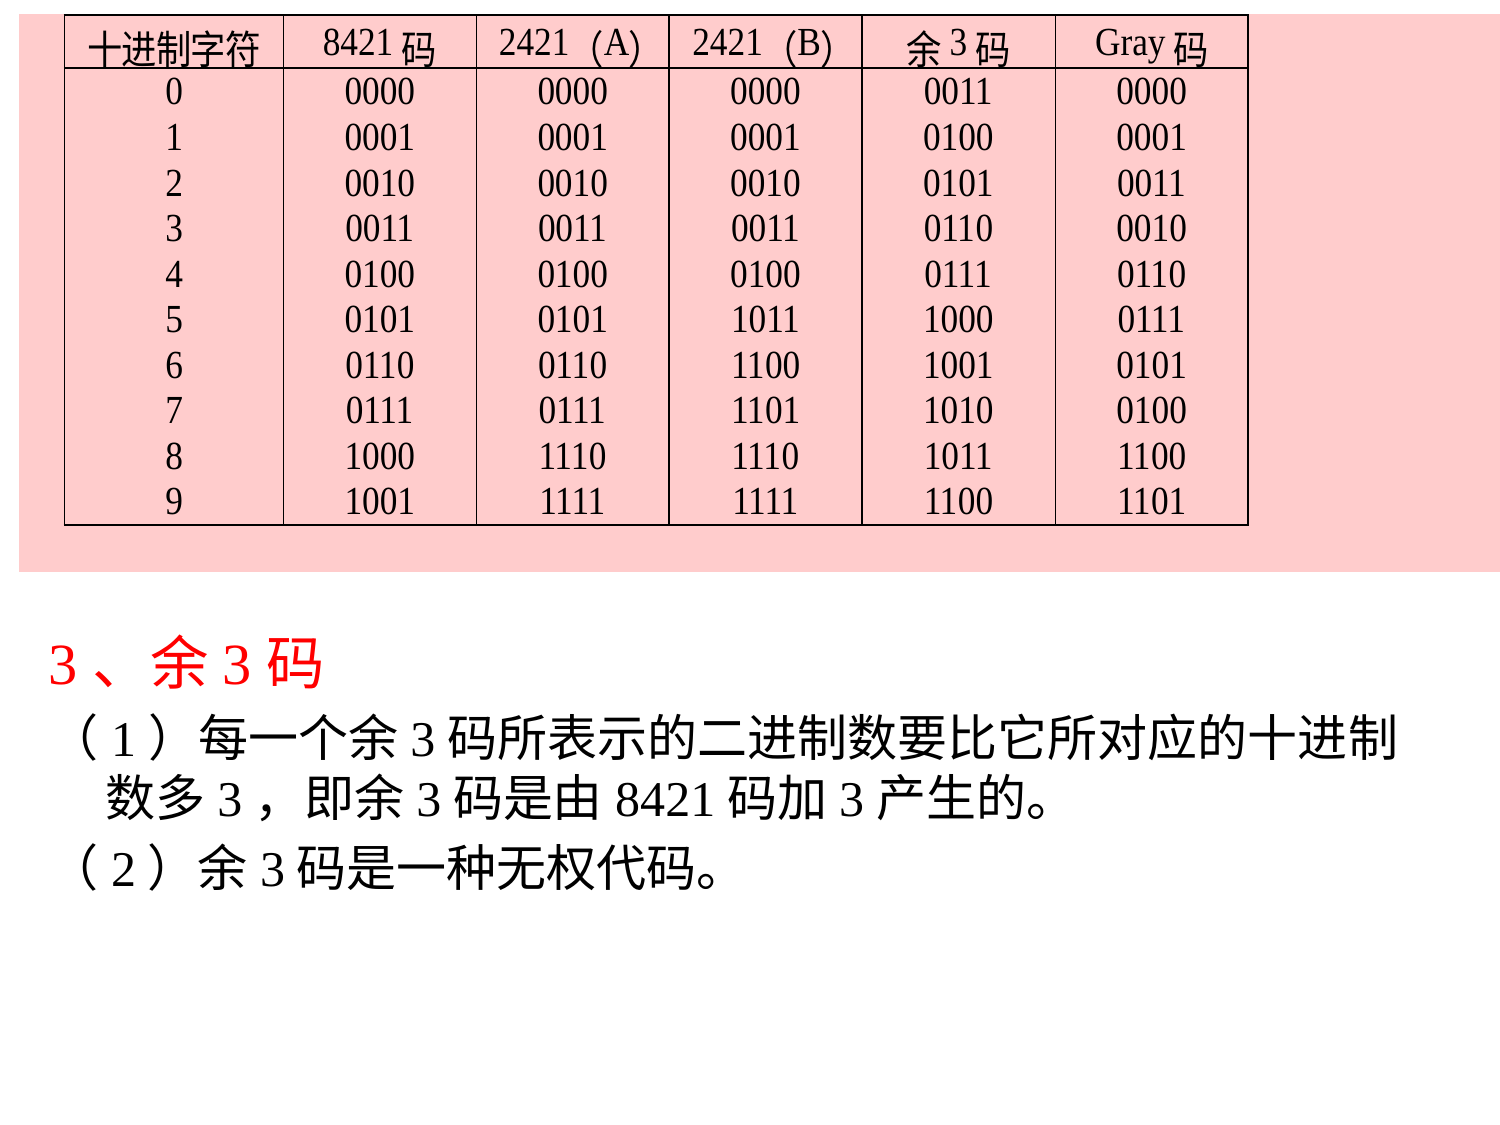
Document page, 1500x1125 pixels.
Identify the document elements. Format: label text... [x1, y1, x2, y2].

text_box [18, 13, 1500, 572]
text_box 3、余3码 （1）每一个余3码所表示的二进制数要比它所对应的十进制数多3，即余3码是由8421码加3产生的。 （2）余3码是一种无权代码。 [34, 619, 1413, 932]
